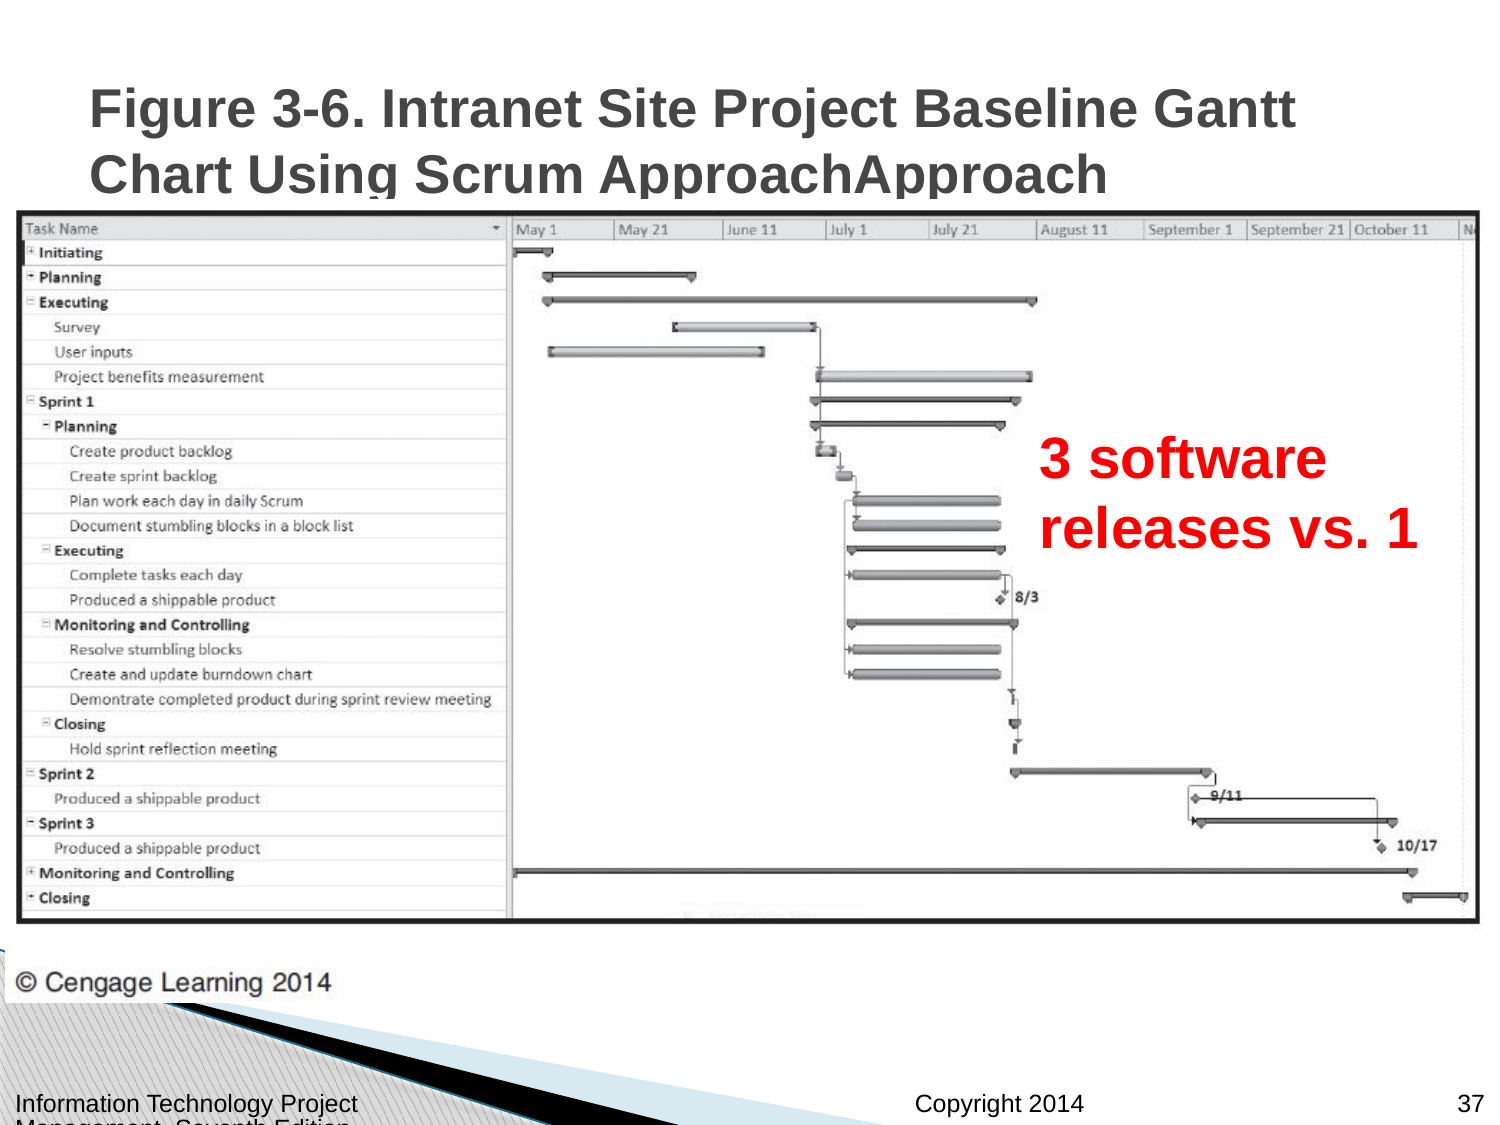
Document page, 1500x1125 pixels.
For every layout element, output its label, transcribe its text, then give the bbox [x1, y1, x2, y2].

title Figure 3-6. Intranet Site Project Baseline Gantt Chart Using Scrum ApproachApproach [75, 45, 1425, 199]
picture [5, 199, 1500, 1004]
footer Information Technology Project Management, Seventh Edition [0, 1065, 388, 1125]
slide_number 37 [1408, 1065, 1500, 1125]
